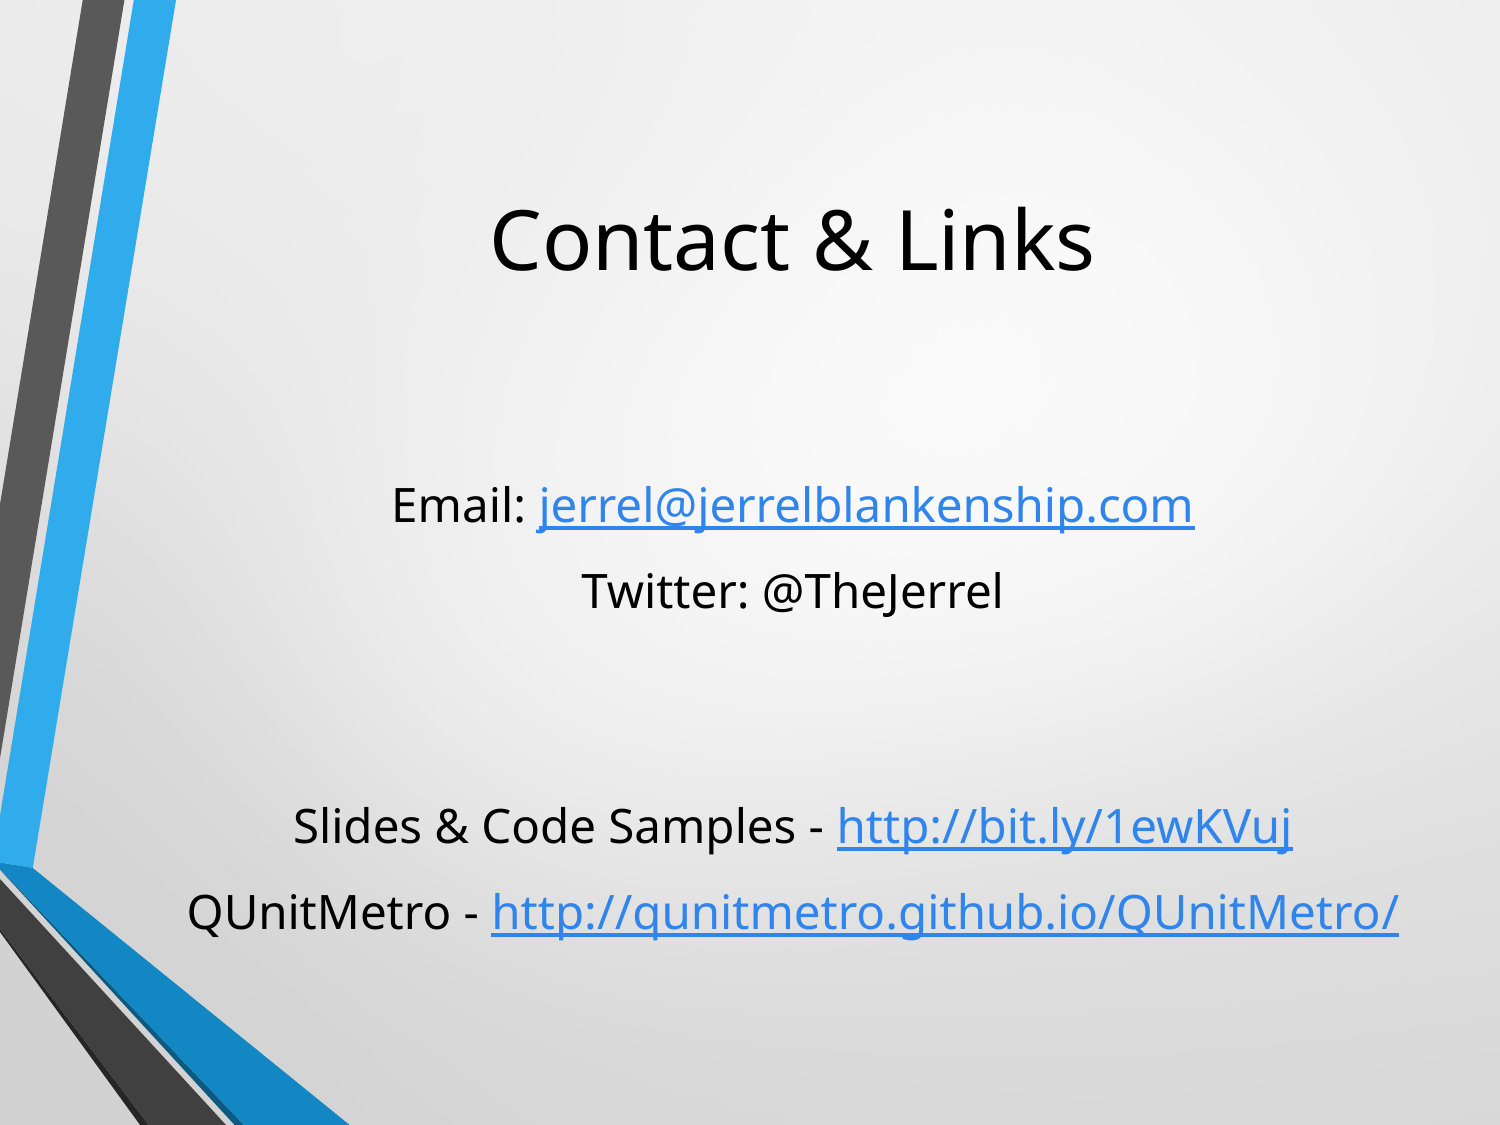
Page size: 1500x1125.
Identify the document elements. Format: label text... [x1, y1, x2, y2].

list Email: jerrel@jerrelblankenship.com Twitter: @TheJerrel Slides & Code Samples - http://bit.ly/1ewKVuj QUnitMetro - http://qunitmetro.github.io/QUnitMetro/ [161, 437, 1425, 985]
title Contact & Links [161, 75, 1425, 400]
